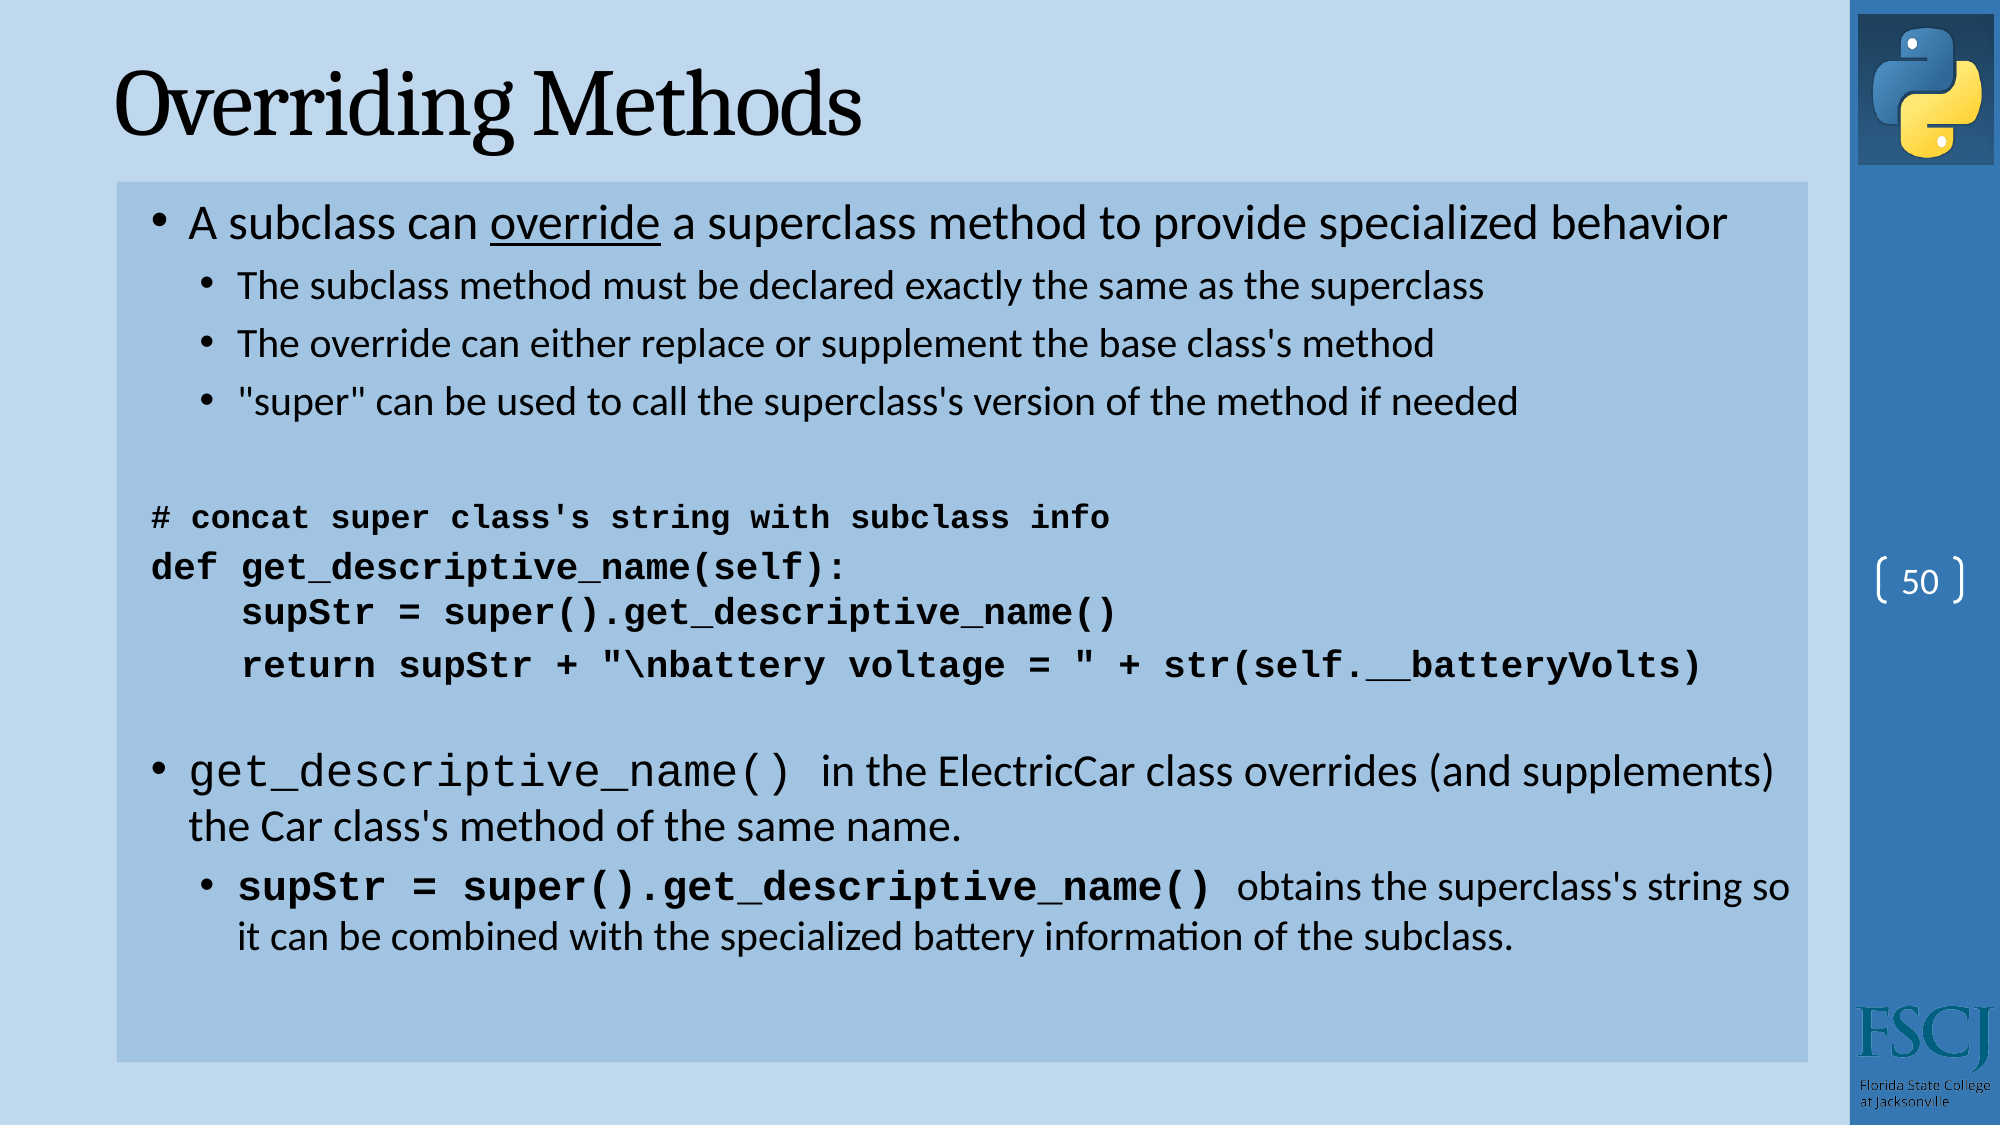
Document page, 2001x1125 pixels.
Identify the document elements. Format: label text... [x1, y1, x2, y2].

picture [1856, 1006, 1994, 1109]
slide_number 50 [1876, 555, 1964, 604]
list A subclass can override a superclass method to provide specialized behavior The subclass method must be declared exactly the same as the superclass The override can either replace or supplement the base class's method "super" can be used to call the superclass's version of the method if needed # concat super class's string with subclass info def get_descriptive_name(self): supStr = super().get_descriptive_name() return supStr + "\nbattery voltage = " + str(self.__batteryVolts) get_descriptive_name() in the ElectricCar class overrides (and supplements) the Car class's method of the same name. supStr = super().get_descriptive_name() obtains the superclass's string so it can be combined with the specialized battery information of the subclass. [116, 181, 1808, 1063]
title Overriding Methods [99, 32, 1767, 163]
picture [1858, 14, 1994, 165]
